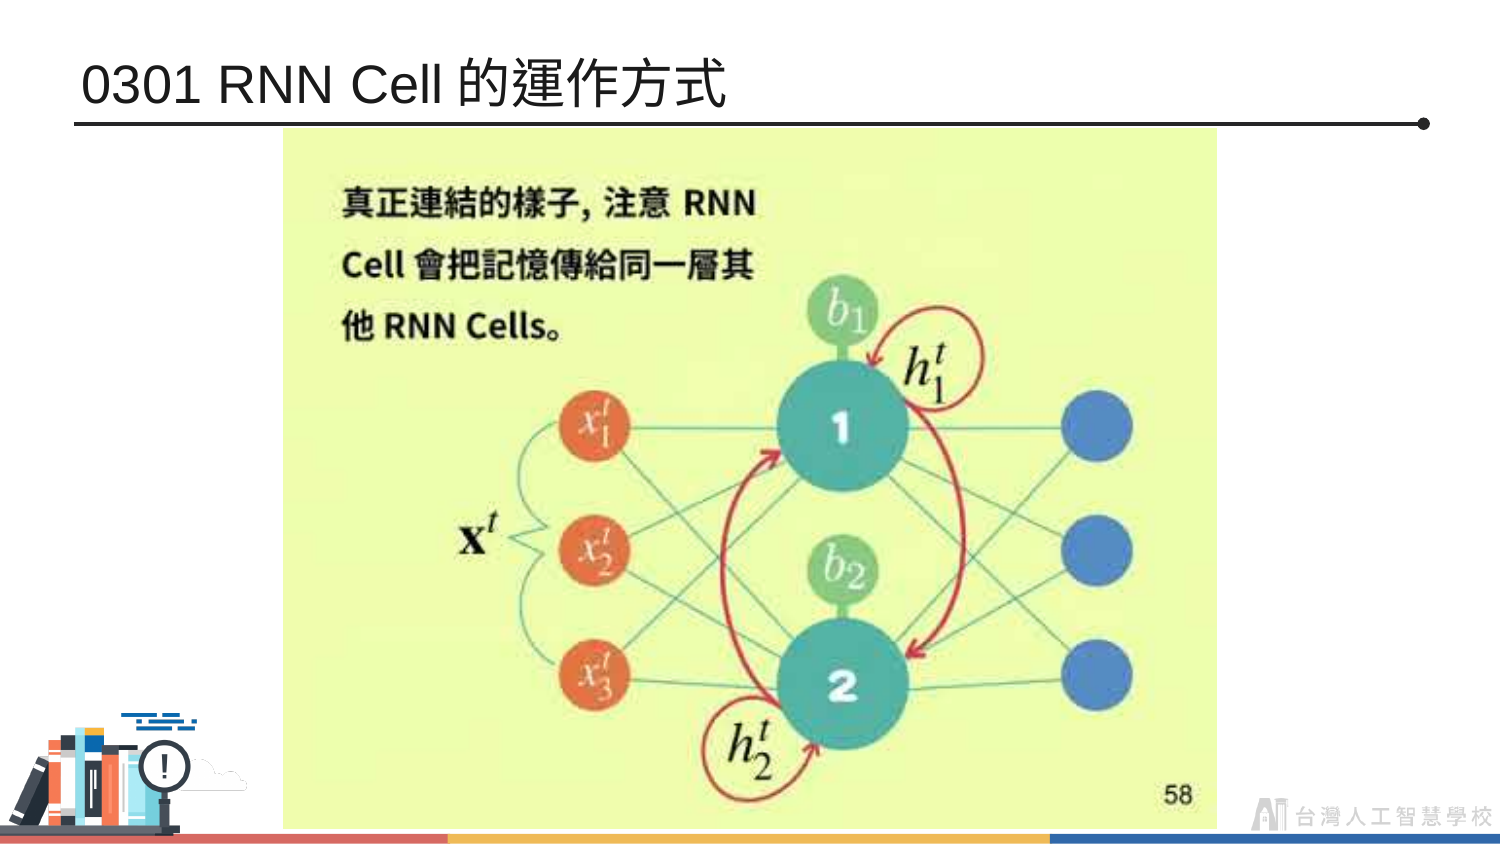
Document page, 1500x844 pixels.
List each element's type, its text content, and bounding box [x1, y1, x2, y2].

title 0301 RNN Cell的運作方式 [77, 35, 1038, 129]
picture [0, 713, 247, 836]
picture [282, 127, 1218, 829]
